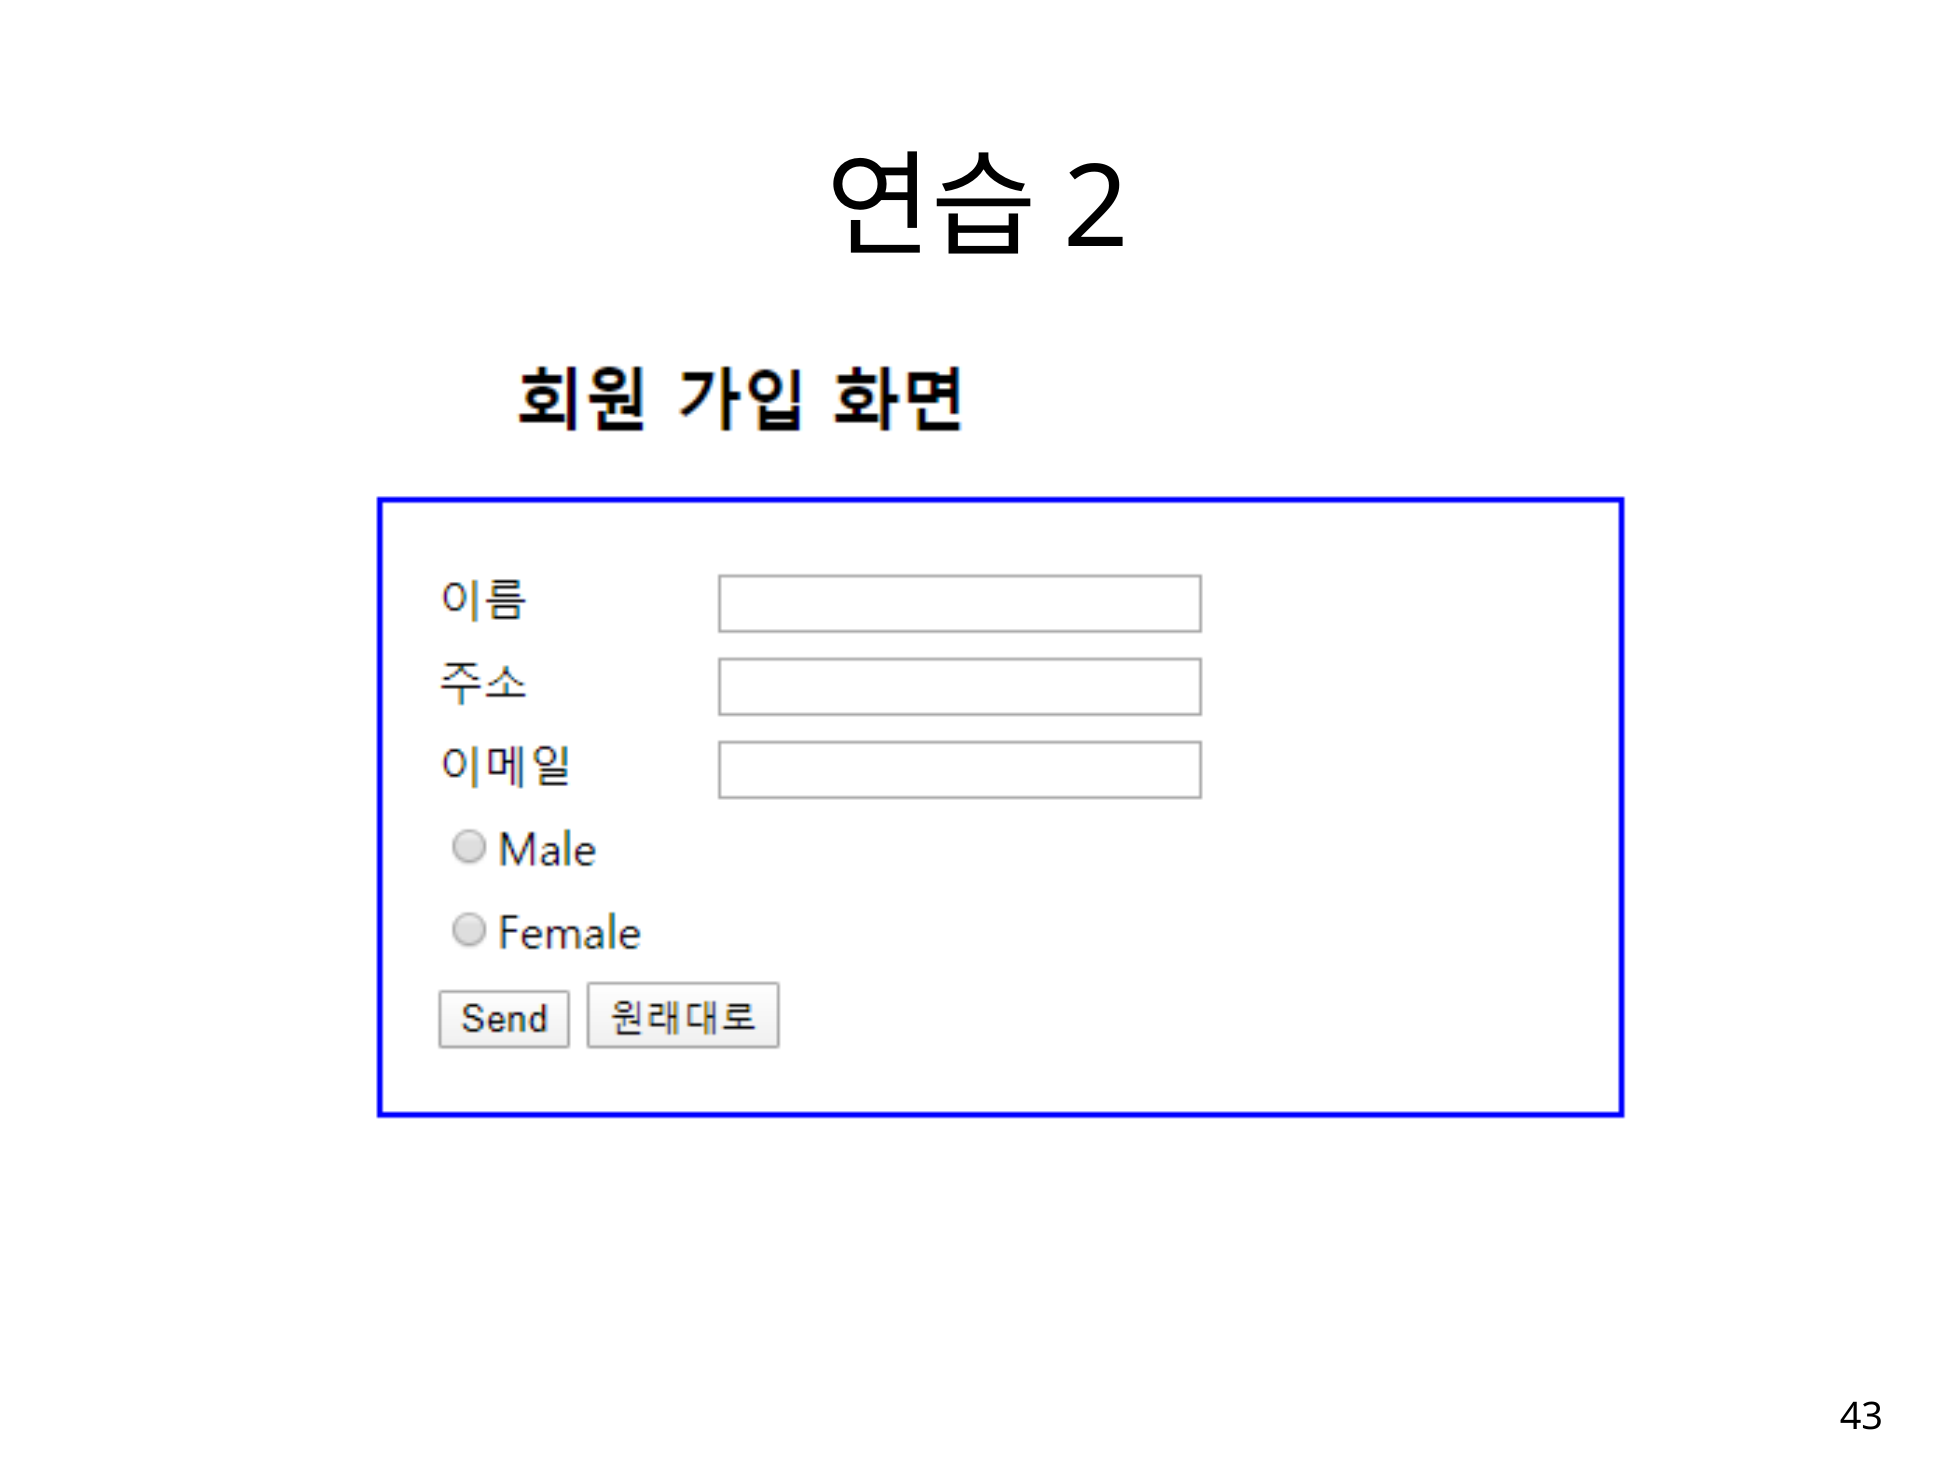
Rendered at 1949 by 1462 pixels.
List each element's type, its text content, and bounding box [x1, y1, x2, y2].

slide_number 43 [1496, 1372, 1899, 1462]
text_box 연습2 [181, 116, 1774, 280]
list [280, 279, 1698, 1185]
